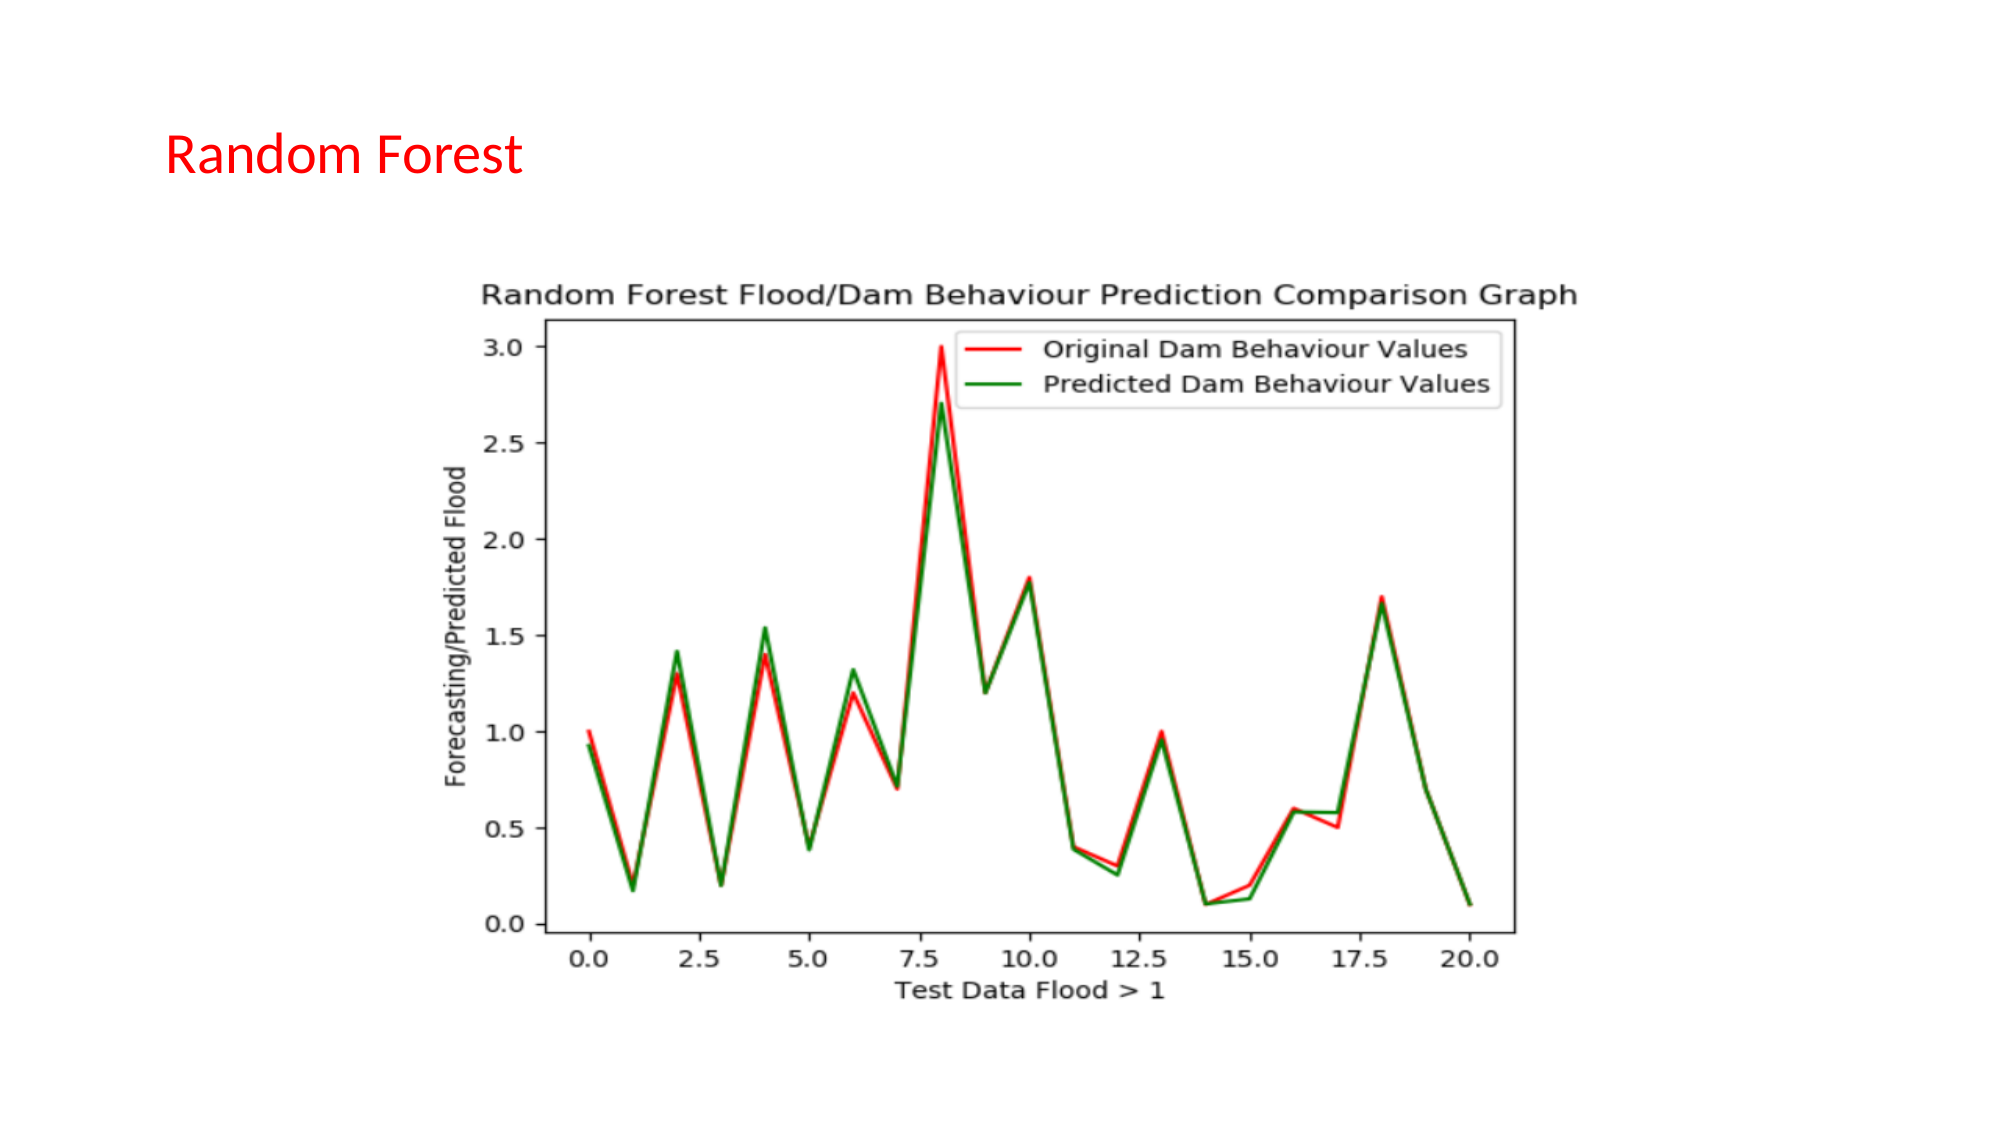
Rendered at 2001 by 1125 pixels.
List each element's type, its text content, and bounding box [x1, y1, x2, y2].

picture [392, 251, 1608, 1009]
list Random Forest [137, 115, 1863, 1014]
